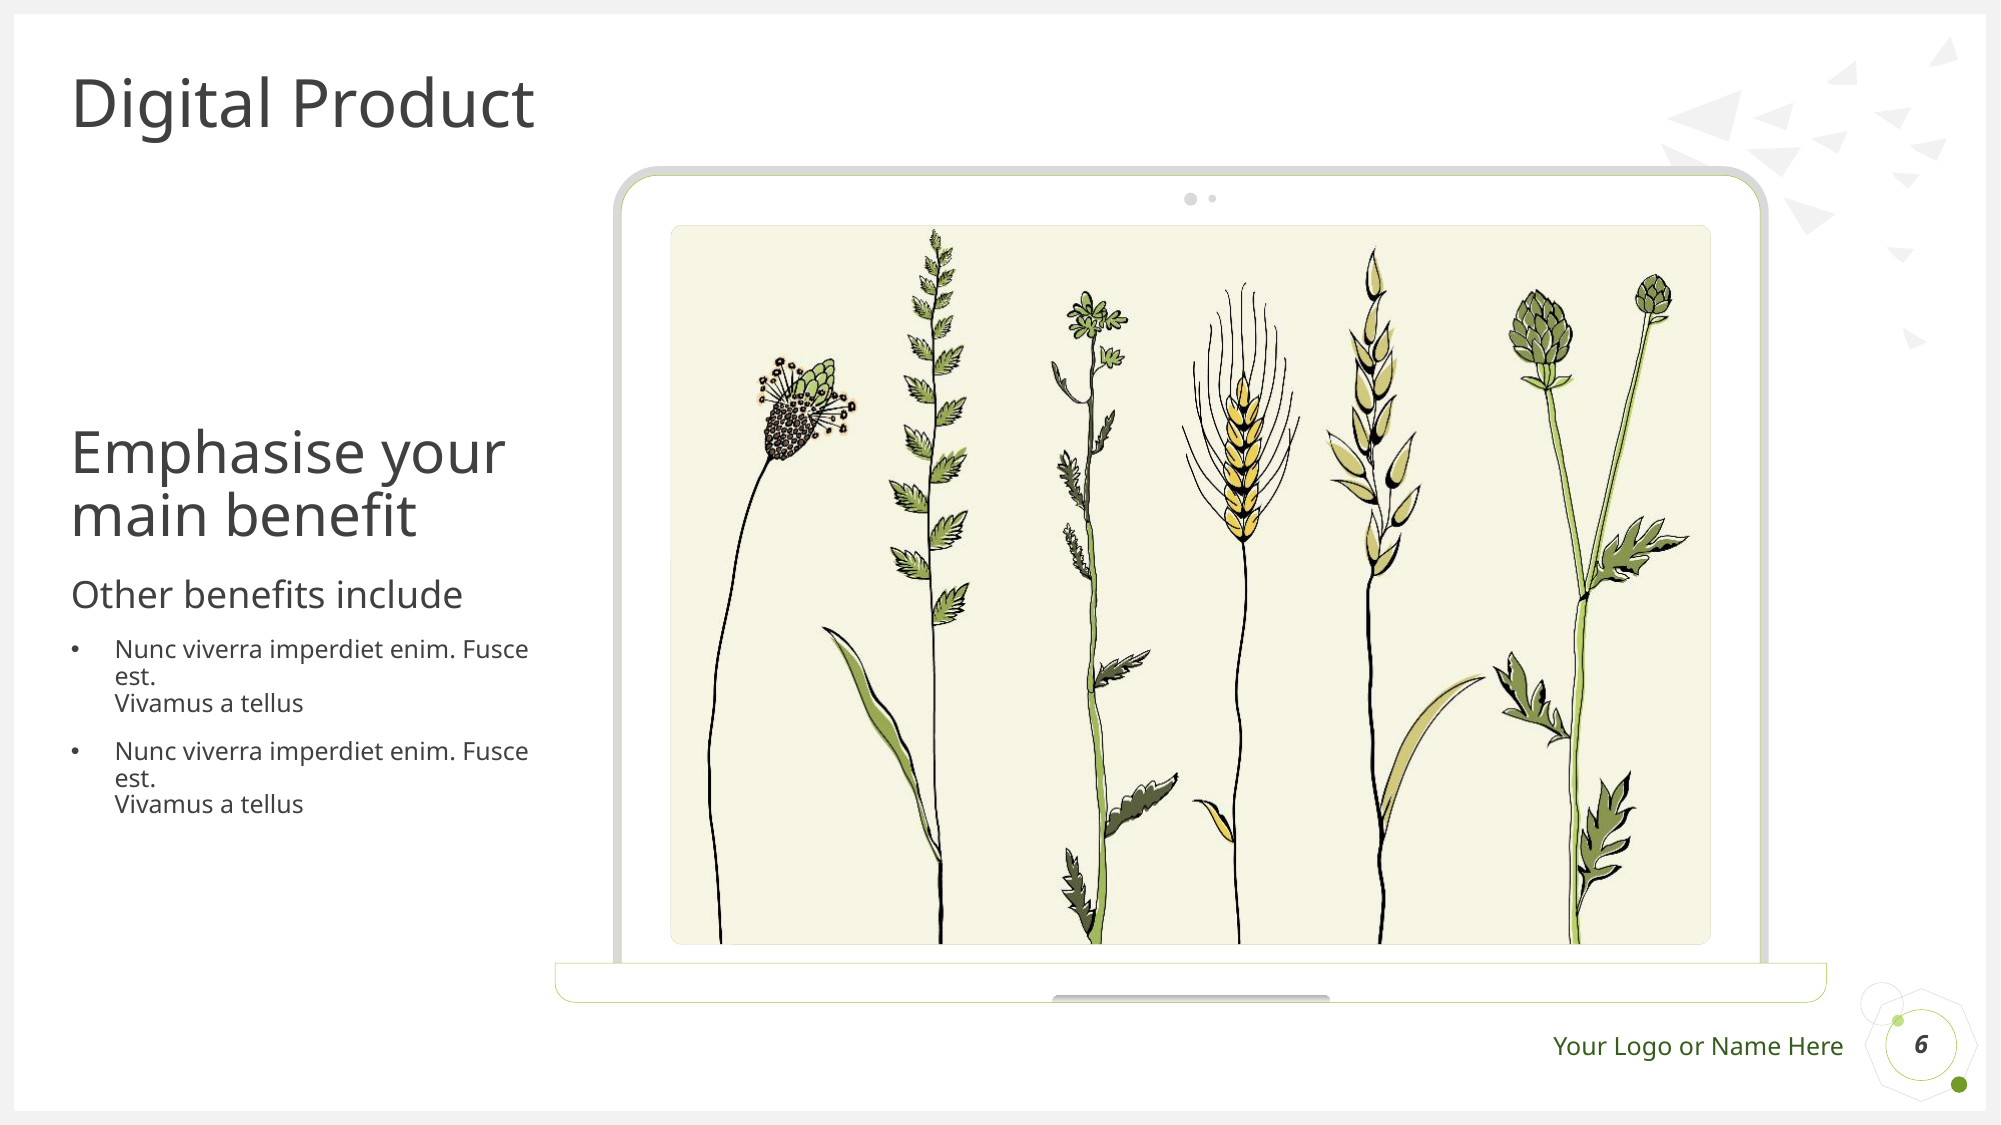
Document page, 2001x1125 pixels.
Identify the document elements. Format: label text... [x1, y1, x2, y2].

picture [671, 225, 1711, 945]
slide_number 6 [1885, 1009, 1957, 1081]
title Digital Product [70, 70, 1932, 142]
list Other benefits include Nunc viverra imperdiet enim. Fusce est. Vivamus a tellus Nunc viverra imperdiet enim. Fusce est. Vivamus a tellus [70, 575, 555, 957]
list Emphasise your main benefit [70, 188, 556, 550]
